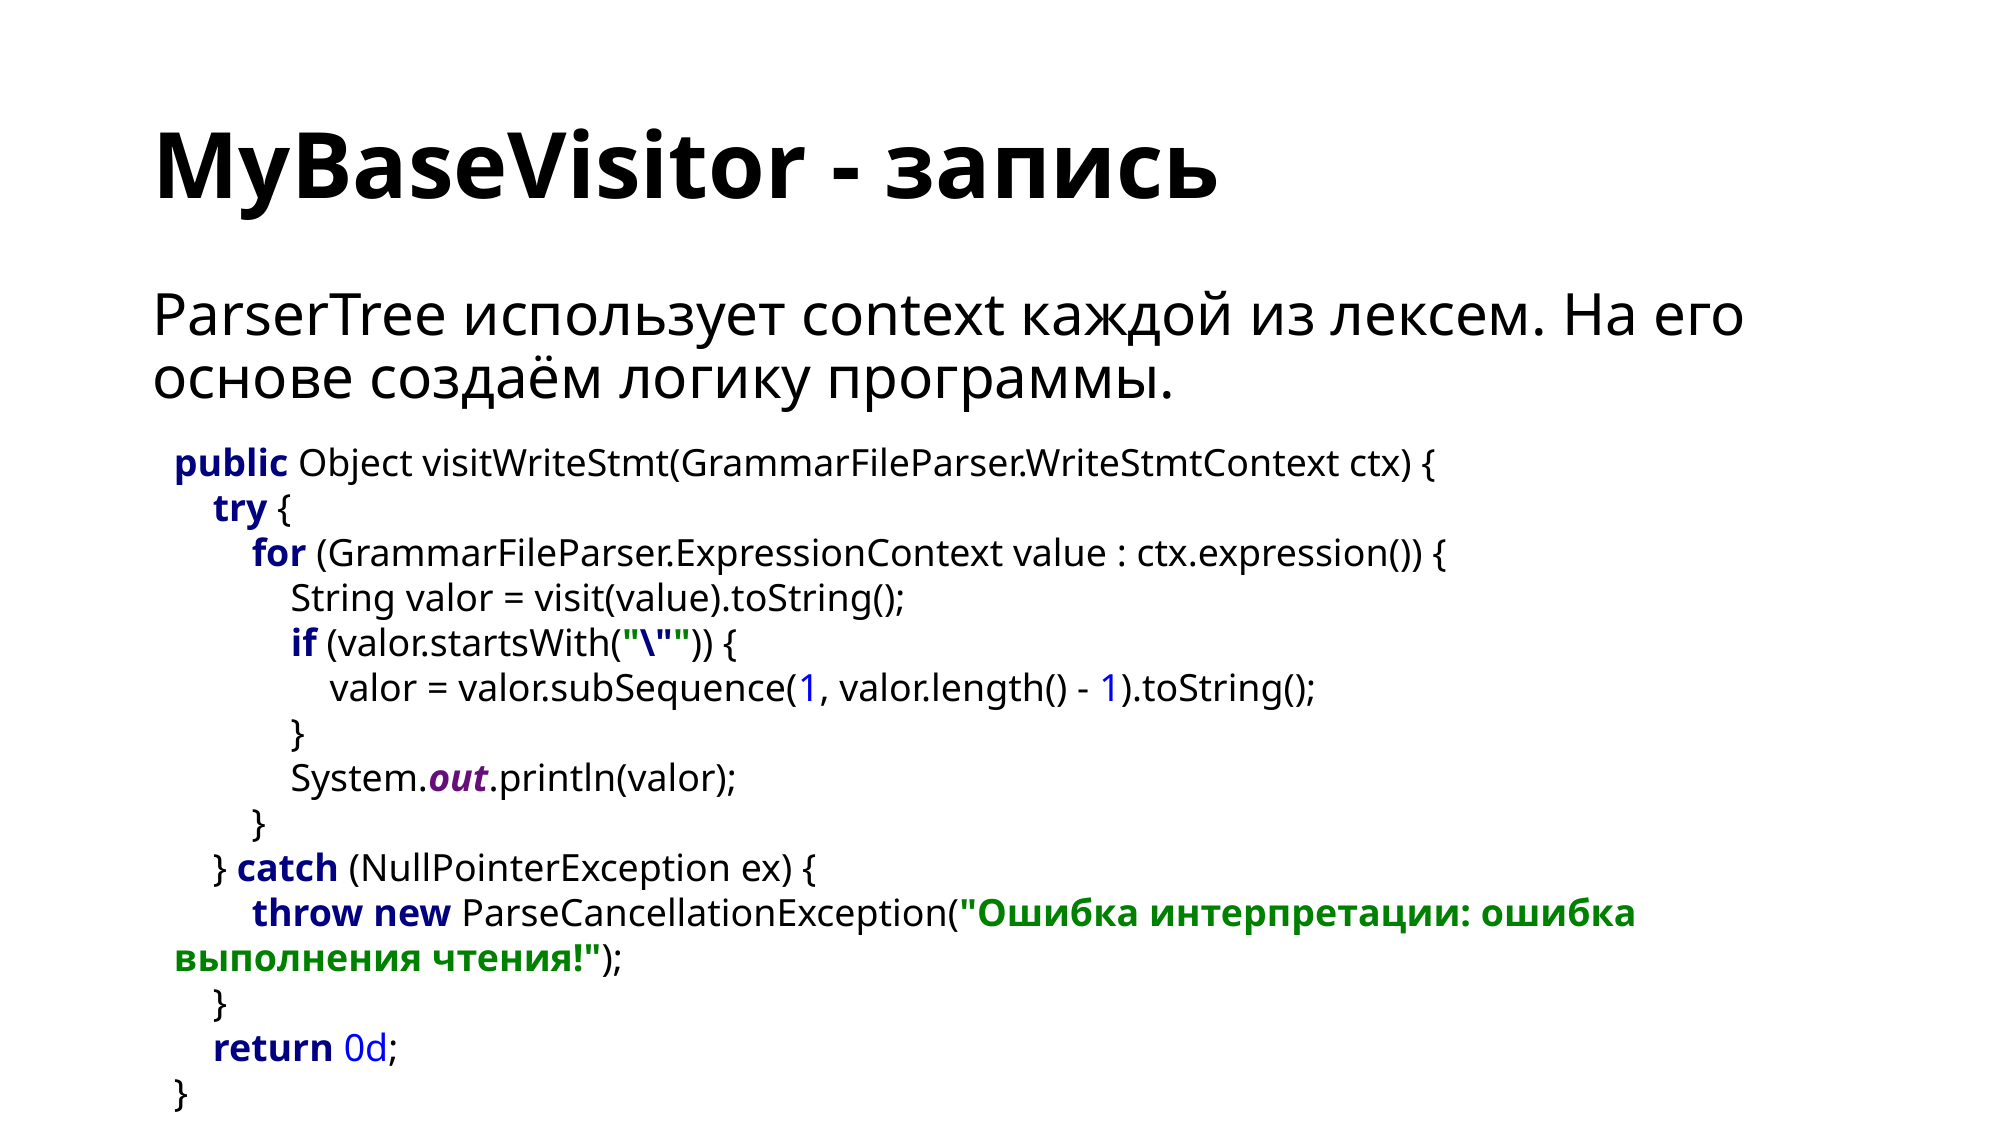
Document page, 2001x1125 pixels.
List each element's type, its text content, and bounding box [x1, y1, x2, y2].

title MyBaseVisitor - запись [137, 59, 1863, 277]
list ParserTree использует context каждой из лексем. На его основе создаём логику программы. [137, 277, 1863, 462]
text_box public Object visitWriteStmt(GrammarFileParser.WriteStmtContext ctx) { try { for (GrammarFileParser.ExpressionContext value : ctx.expression()) { String valor = visit(value).toString(); if (valor.startsWith("\"")) { valor = valor.subSequence(1, valor.length() - 1).toString(); } System.out.println(valor); } } catch (NullPointerException ex) { throw new ParseCancellationException("Ошибка интерпретации: ошибка выполнения чтения!"); } return 0d; } [158, 431, 1733, 1122]
